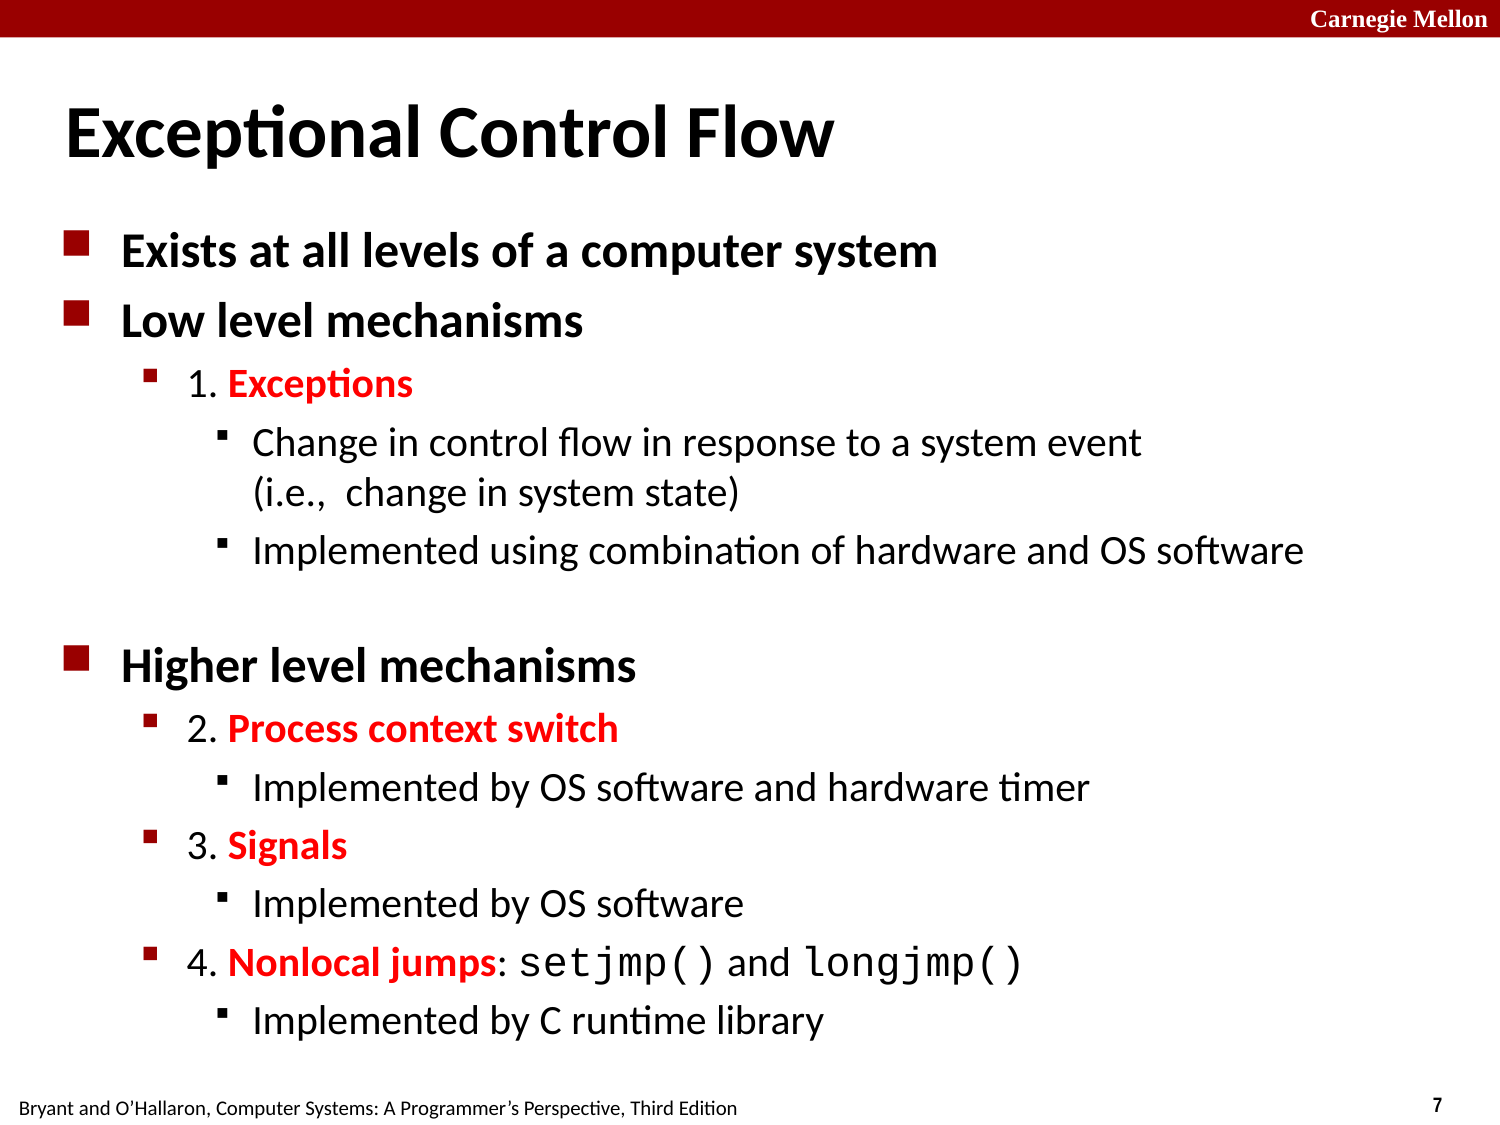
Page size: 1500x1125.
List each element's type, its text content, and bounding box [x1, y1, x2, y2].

list Exists at all levels of a computer system Low level mechanisms 1. Exceptions Change in control flow in response to a system event (i.e., change in system state) Implemented using combination of hardware and OS software Higher level mechanisms 2. Process context switch Implemented by OS software and hardware timer 3. Signals Implemented by OS software 4. Nonlocal jumps: setjmp() and longjmp() Implemented by C runtime library [49, 210, 1409, 1051]
title Exceptional Control Flow [49, 80, 1476, 176]
